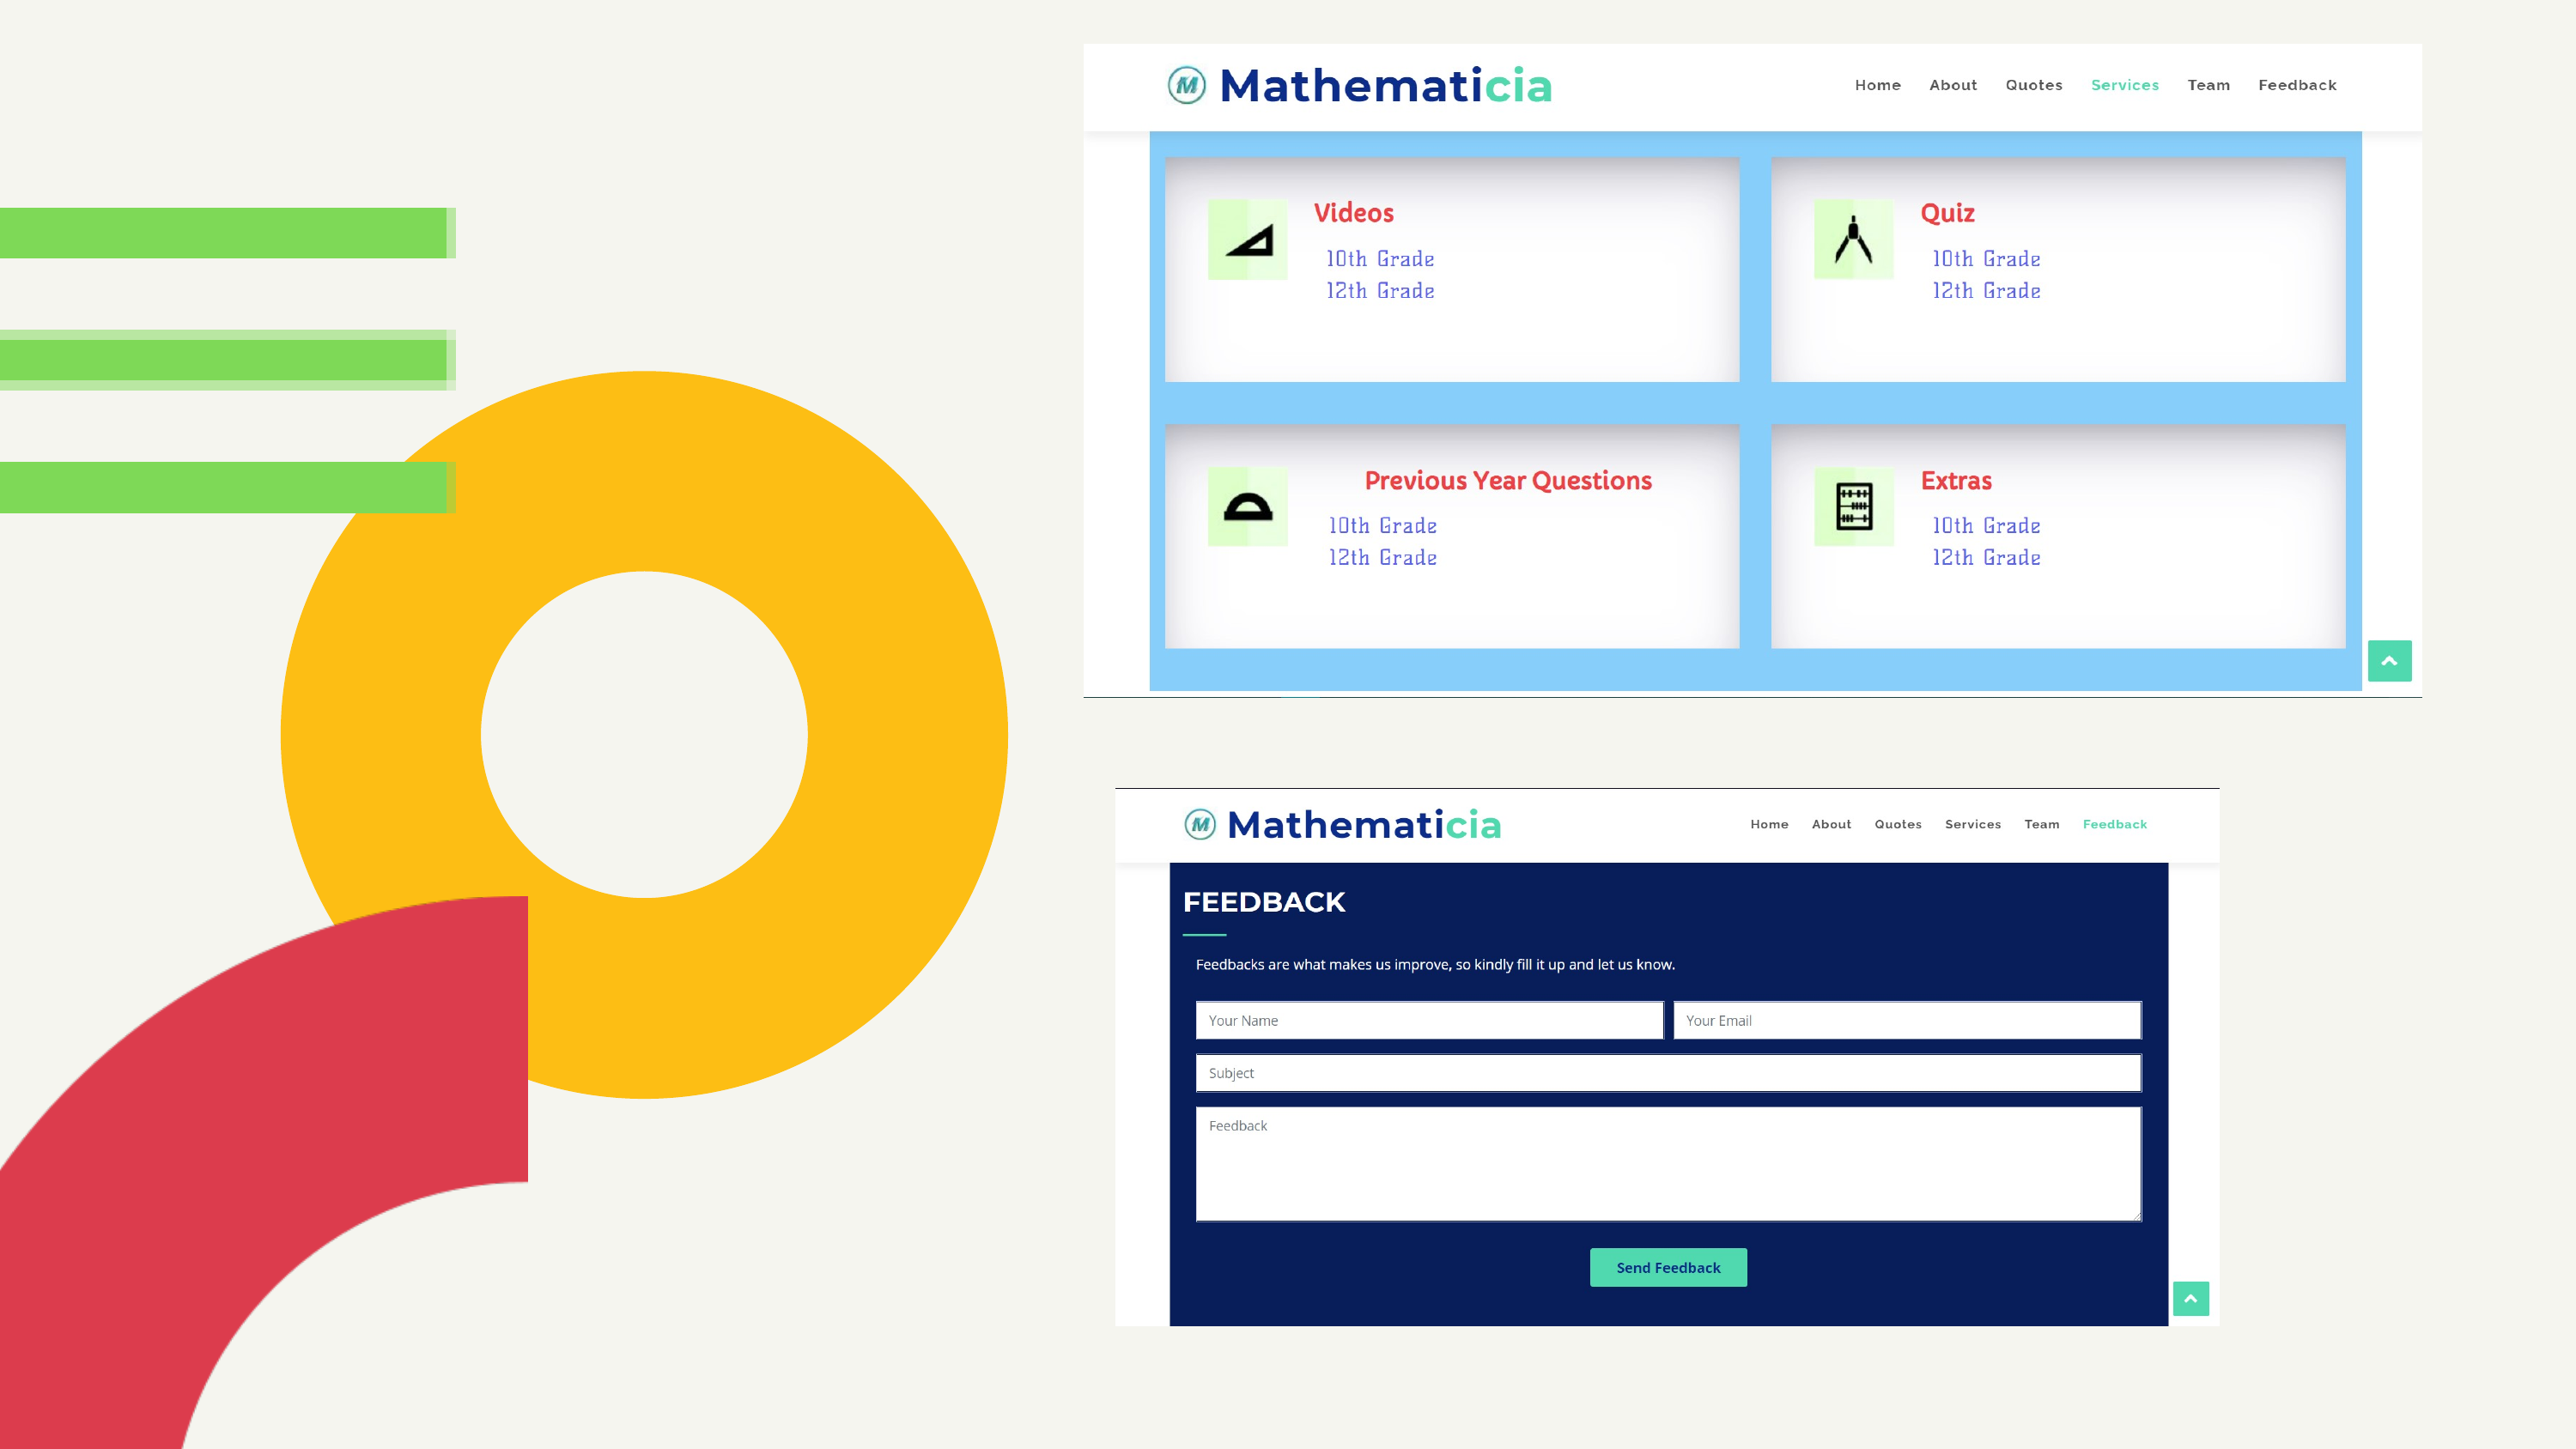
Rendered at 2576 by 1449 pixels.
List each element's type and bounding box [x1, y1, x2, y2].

picture [1084, 44, 2422, 698]
picture [0, 55, 528, 666]
picture [0, 896, 528, 1449]
picture [1115, 788, 2221, 1326]
text_box [280, 371, 1009, 1100]
